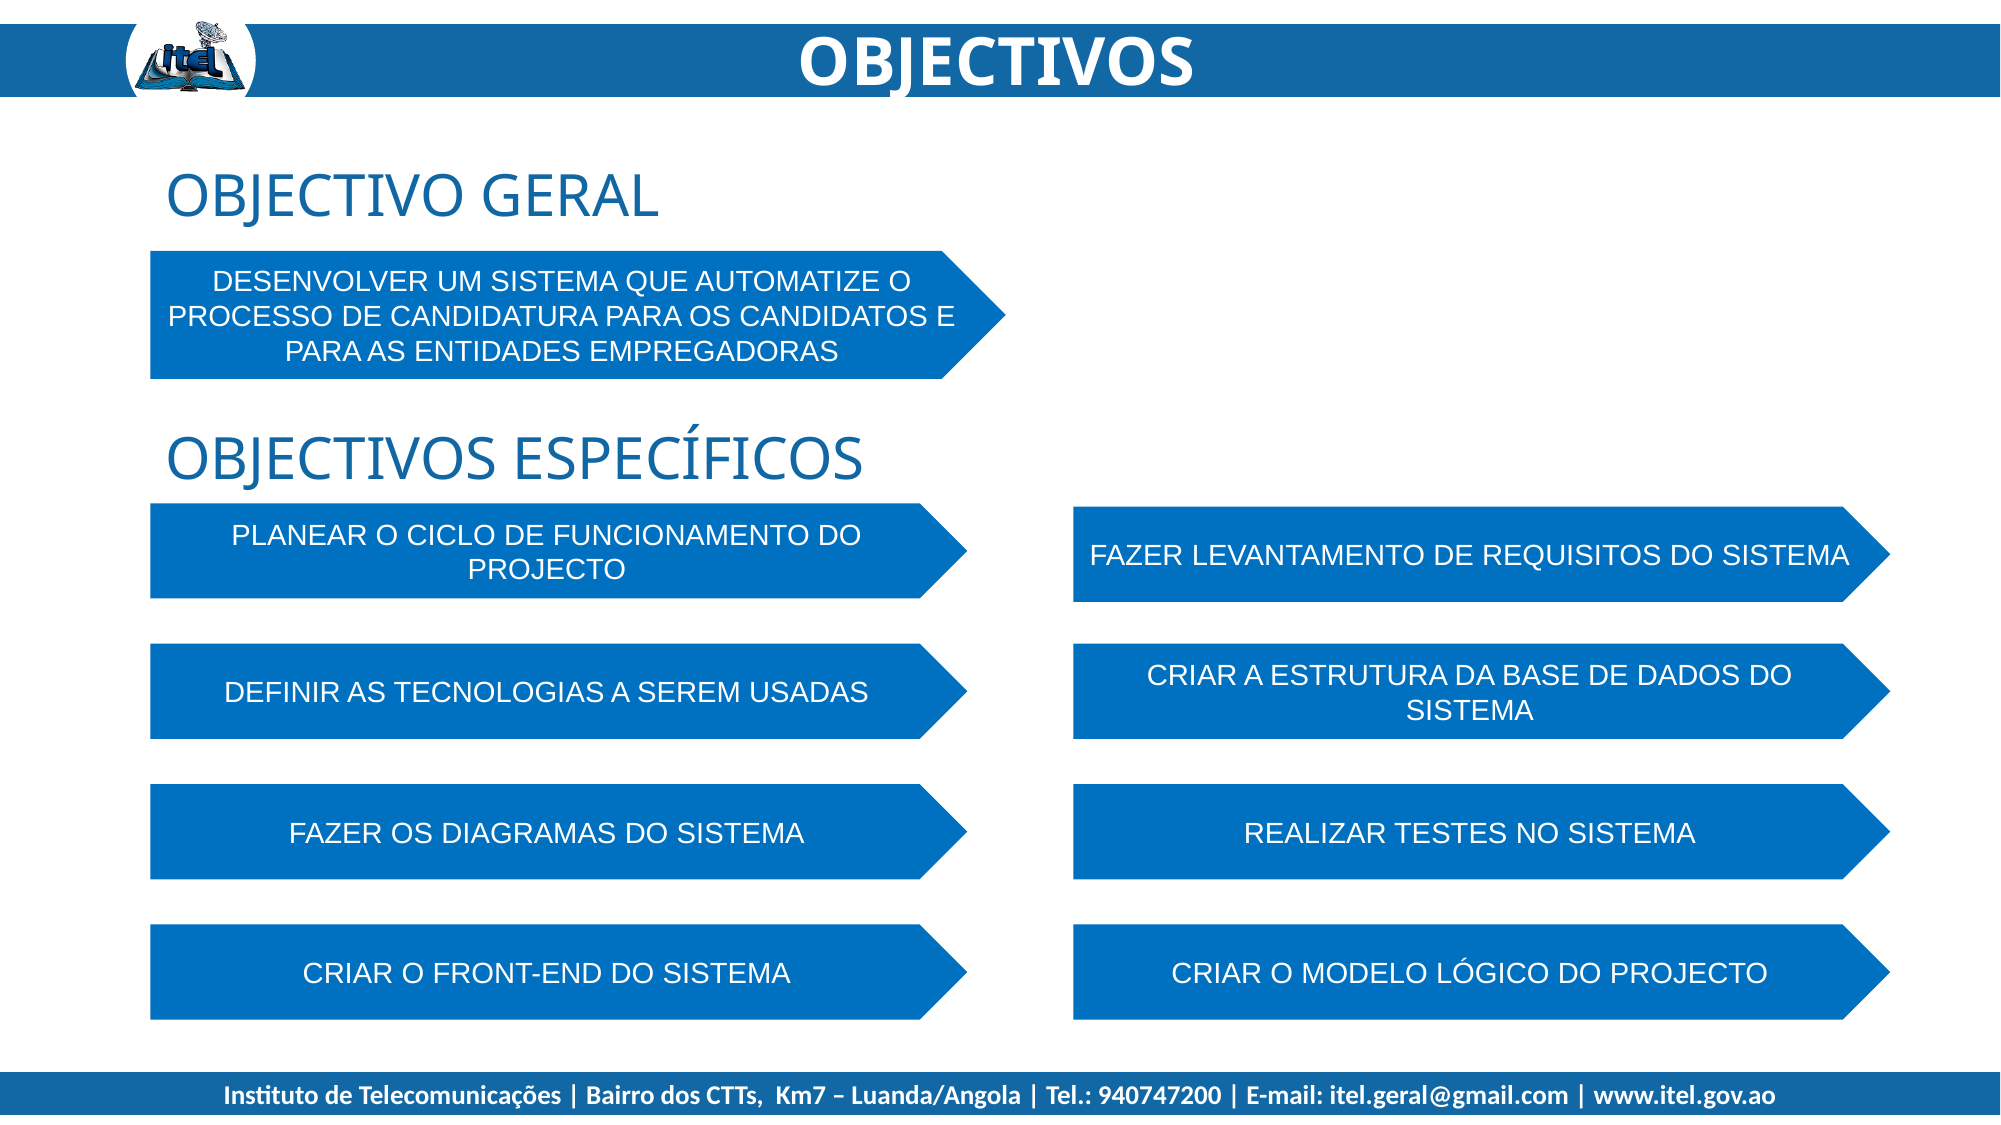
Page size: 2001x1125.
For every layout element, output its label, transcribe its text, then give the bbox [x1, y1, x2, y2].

text_box FAZER LEVANTAMENTO DE REQUISITOS DO SISTEMA [1071, 504, 1893, 604]
text_box CRIAR A ESTRUTURA DA BASE DE DADOS DO SISTEMA [1071, 641, 1893, 741]
subtitle OBJECTIVOS [723, 29, 1271, 99]
text_box FAZER OS DIAGRAMAS DO SISTEMA [148, 781, 970, 882]
title OBJECTIVO GERAL [150, 158, 758, 248]
text_box DESENVOLVER UM SISTEMA QUE AUTOMATIZE O PROCESSO DE CANDIDATURA PARA OS CANDIDATOS E PARA AS ENTIDADES EMPREGADORAS [148, 248, 1008, 381]
text_box CRIAR O FRONT-END DO SISTEMA [148, 922, 970, 1022]
text_box CRIAR O MODELO LÓGICO DO PROJECTO [1071, 922, 1893, 1022]
text_box OBJECTIVOS ESPECÍFICOS [150, 422, 968, 495]
picture [129, 8, 253, 114]
text_box PLANEAR O CICLO DE FUNCIONAMENTO DO PROJECTO [148, 501, 970, 601]
text_box DEFINIR AS TECNOLOGIAS A SEREM USADAS [148, 641, 970, 741]
text_box REALIZAR TESTES NO SISTEMA [1071, 781, 1893, 882]
